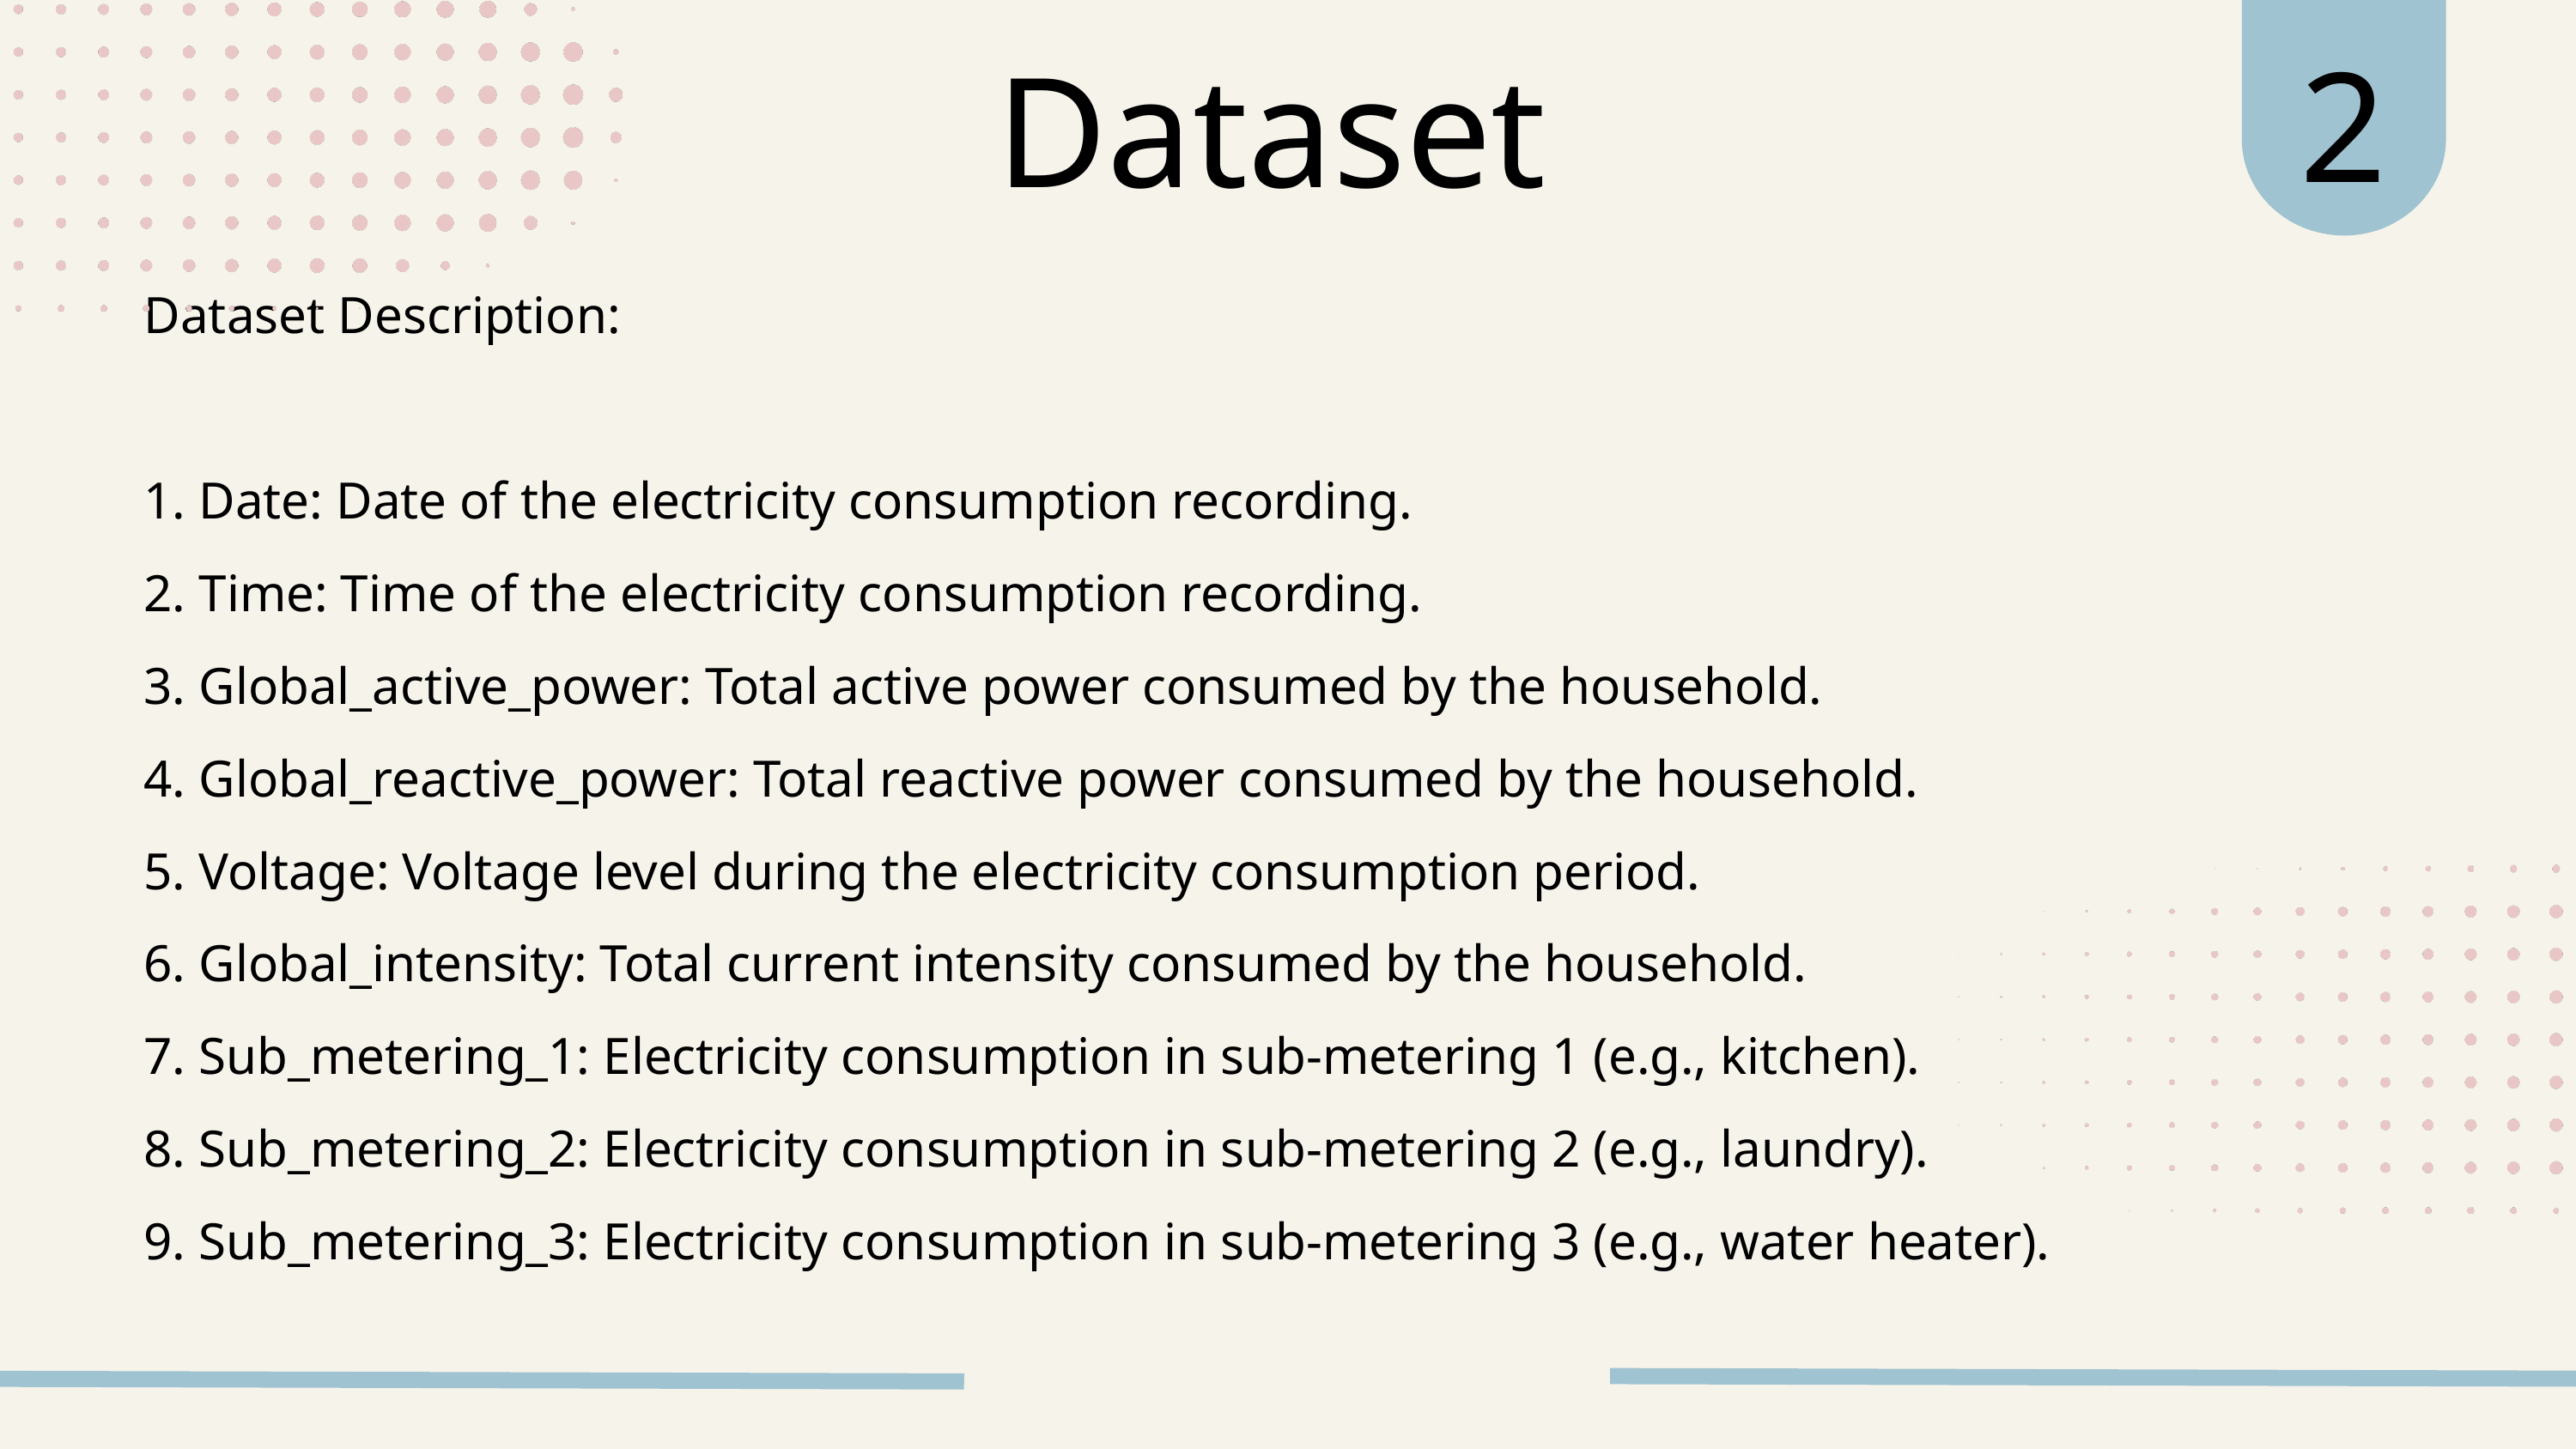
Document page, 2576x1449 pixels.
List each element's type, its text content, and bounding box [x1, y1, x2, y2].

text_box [2233, 0, 2455, 236]
text_box [1916, 864, 2576, 1215]
text_box Dataset Description: 1. Date: Date of the electricity consumption recording. 2. Time: Time of the electricity consumption recording. 3. Global_active_power: Total active power consumed by the household. 4. Global_reactive_power: Total reactive power consumed by the household. 5. Voltage: Voltage level during the electricity consumption period. 6. Global_intensity: Total current intensity consumed by the household. 7. Sub_metering_1: Electricity consumption in sub-metering 1 (e.g., kitchen). 8. Sub_metering_2: Electricity consumption in sub-metering 2 (e.g., laundry). 9. Sub_metering_3: Electricity consumption in sub-metering 3 (e.g., water heater). [88, 251, 2482, 1313]
text_box Dataset [623, 5, 2200, 219]
text_box [0, 0, 623, 312]
